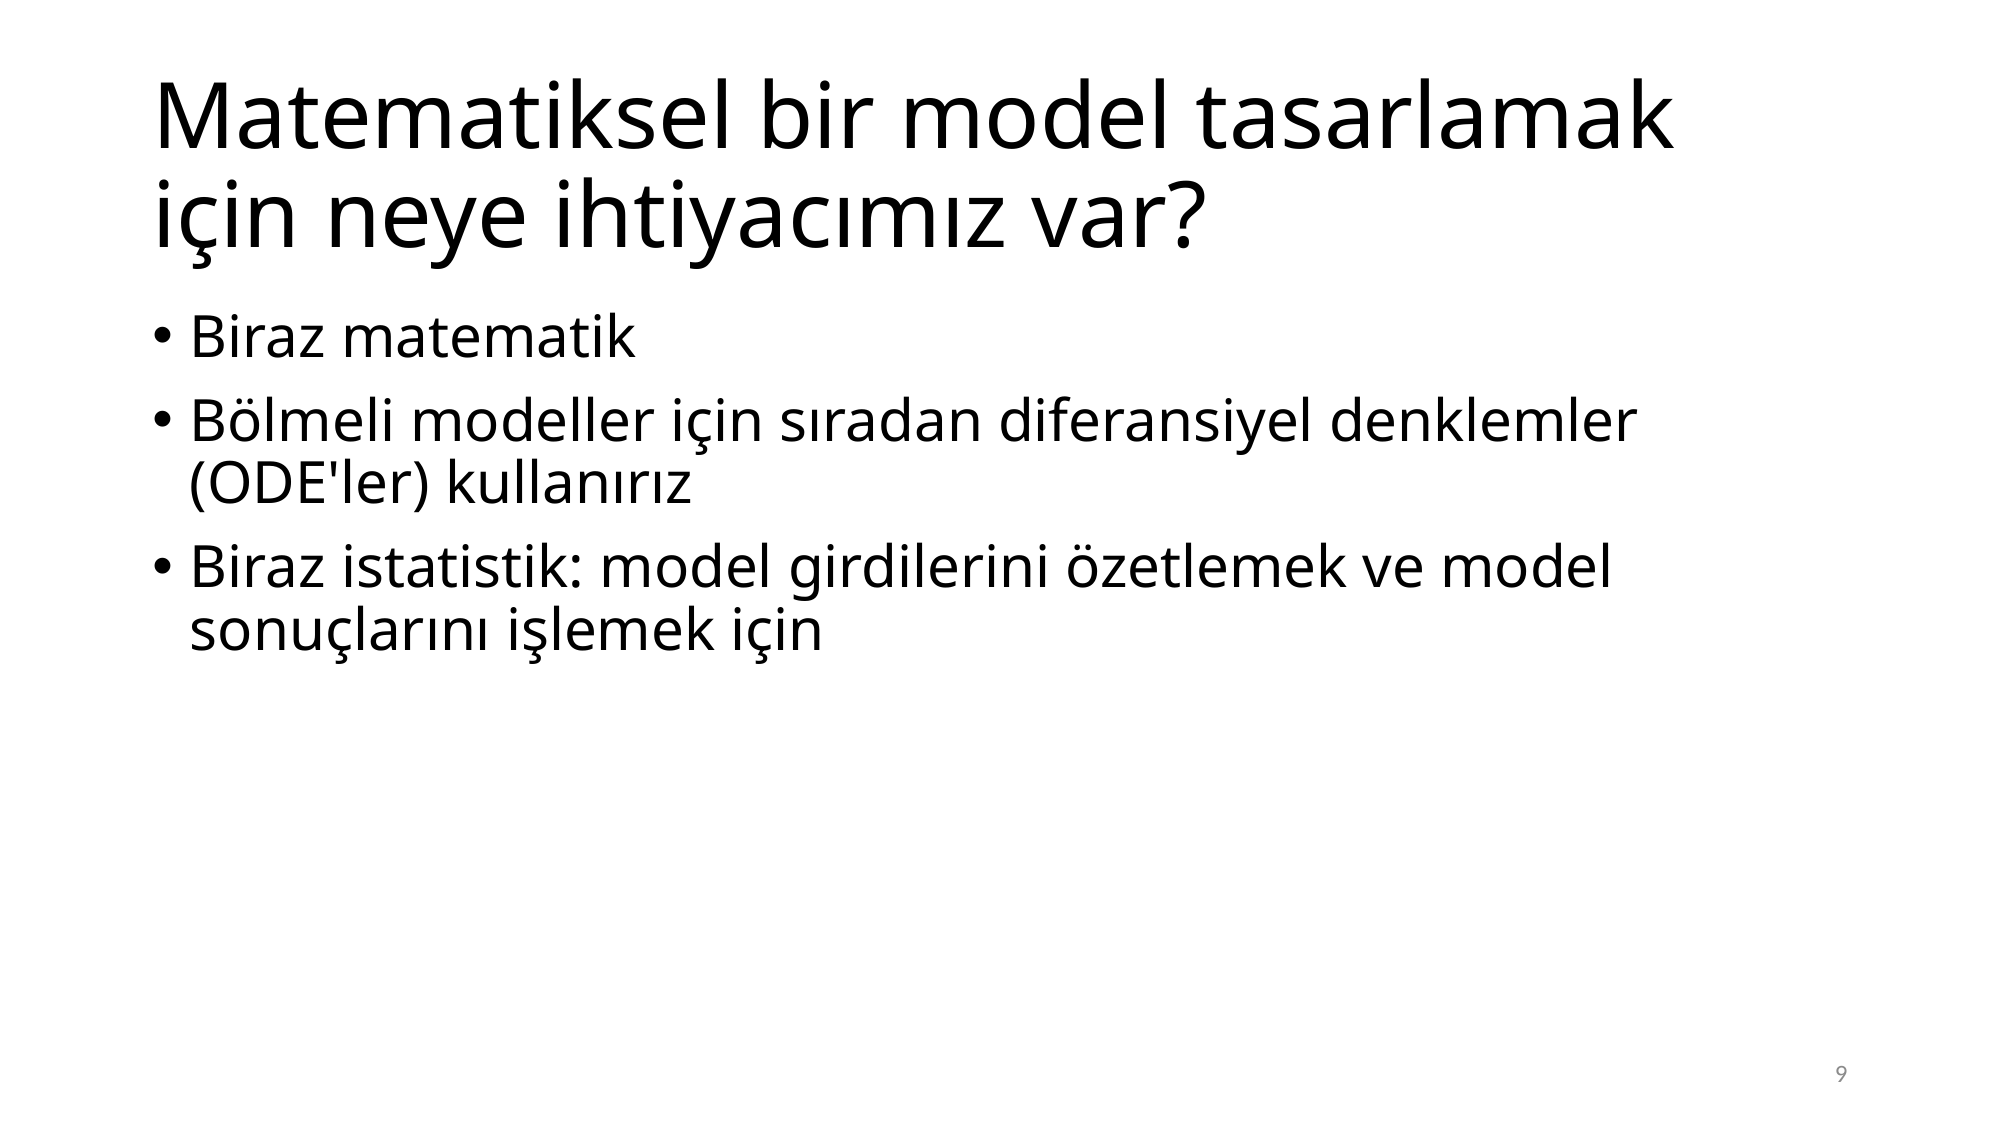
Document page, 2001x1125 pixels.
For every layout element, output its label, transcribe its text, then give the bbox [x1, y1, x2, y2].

title Matematiksel bir model tasarlamak için neye ihtiyacımız var? [137, 59, 1863, 278]
slide_number 9 [1412, 1042, 1863, 1103]
list Biraz matematik Bölmeli modeller için sıradan diferansiyel denklemler (ODE'ler) kullanırız Biraz istatistik: model girdilerini özetlemek ve model sonuçlarını işlemek için [137, 299, 1863, 1014]
